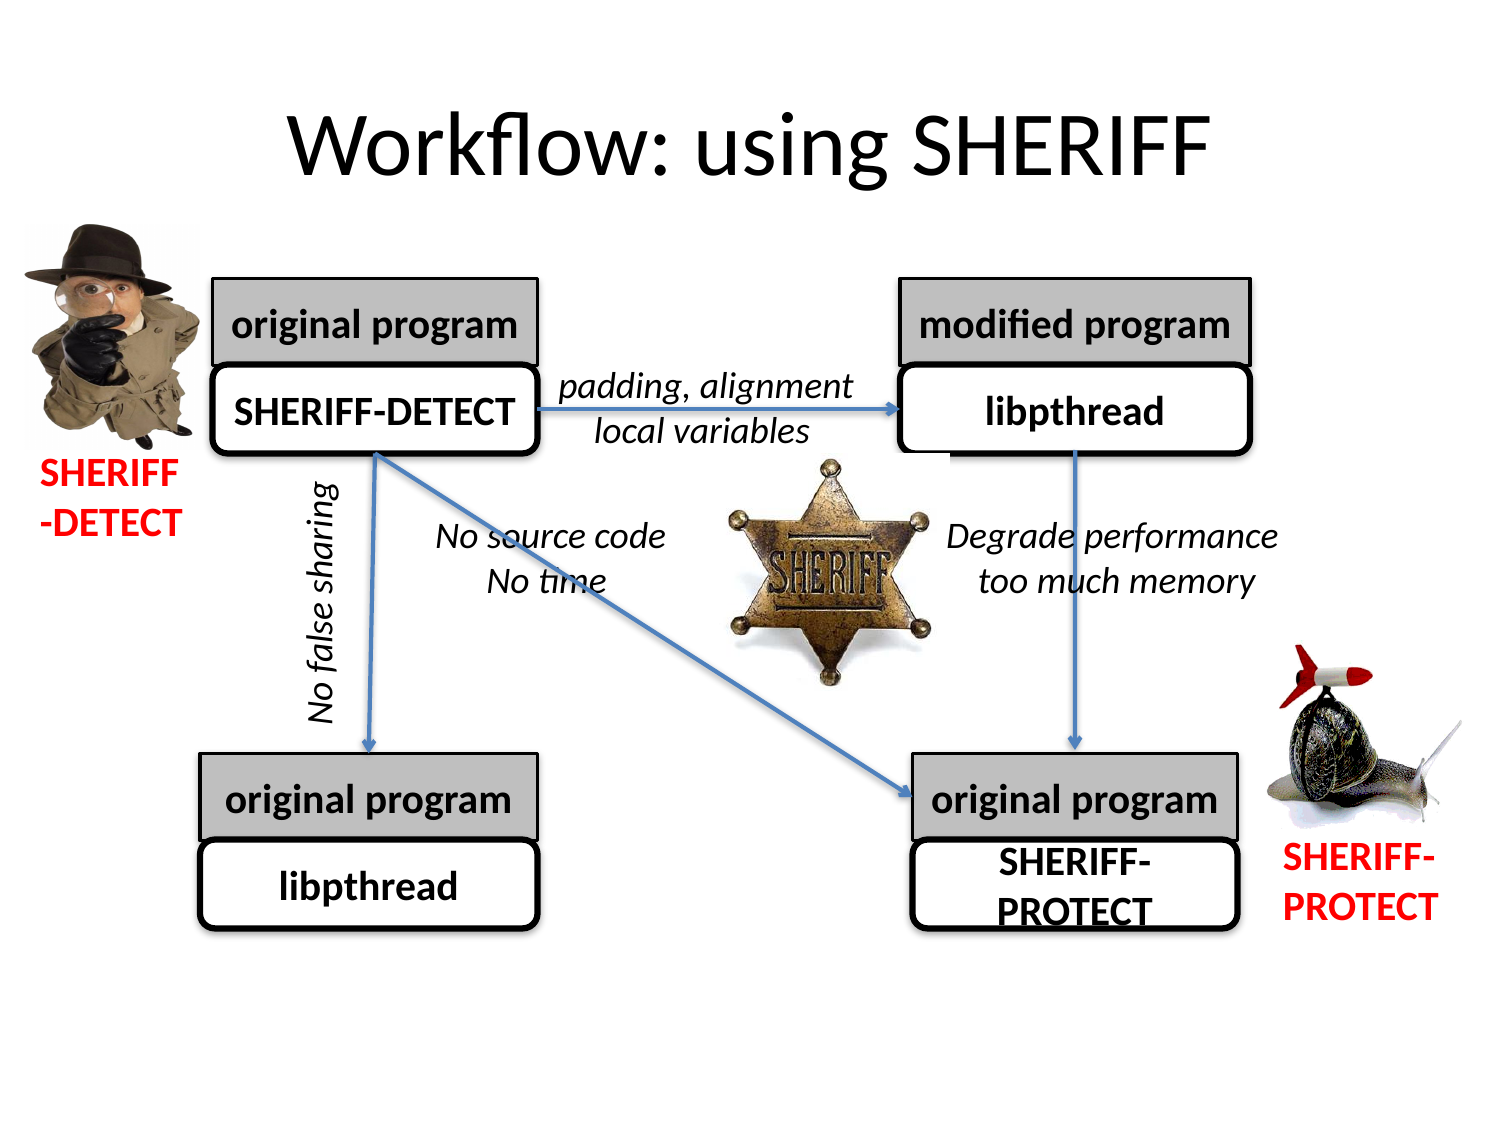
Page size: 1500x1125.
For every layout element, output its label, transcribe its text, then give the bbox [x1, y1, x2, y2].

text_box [24, 224, 207, 554]
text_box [899, 278, 1251, 448]
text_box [287, 453, 372, 754]
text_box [499, 353, 913, 460]
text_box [374, 453, 913, 798]
title Workflow: using Sheriff [75, 45, 1425, 233]
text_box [212, 278, 538, 454]
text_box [199, 753, 538, 929]
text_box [1262, 640, 1465, 938]
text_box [916, 449, 1326, 751]
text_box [912, 759, 1238, 929]
